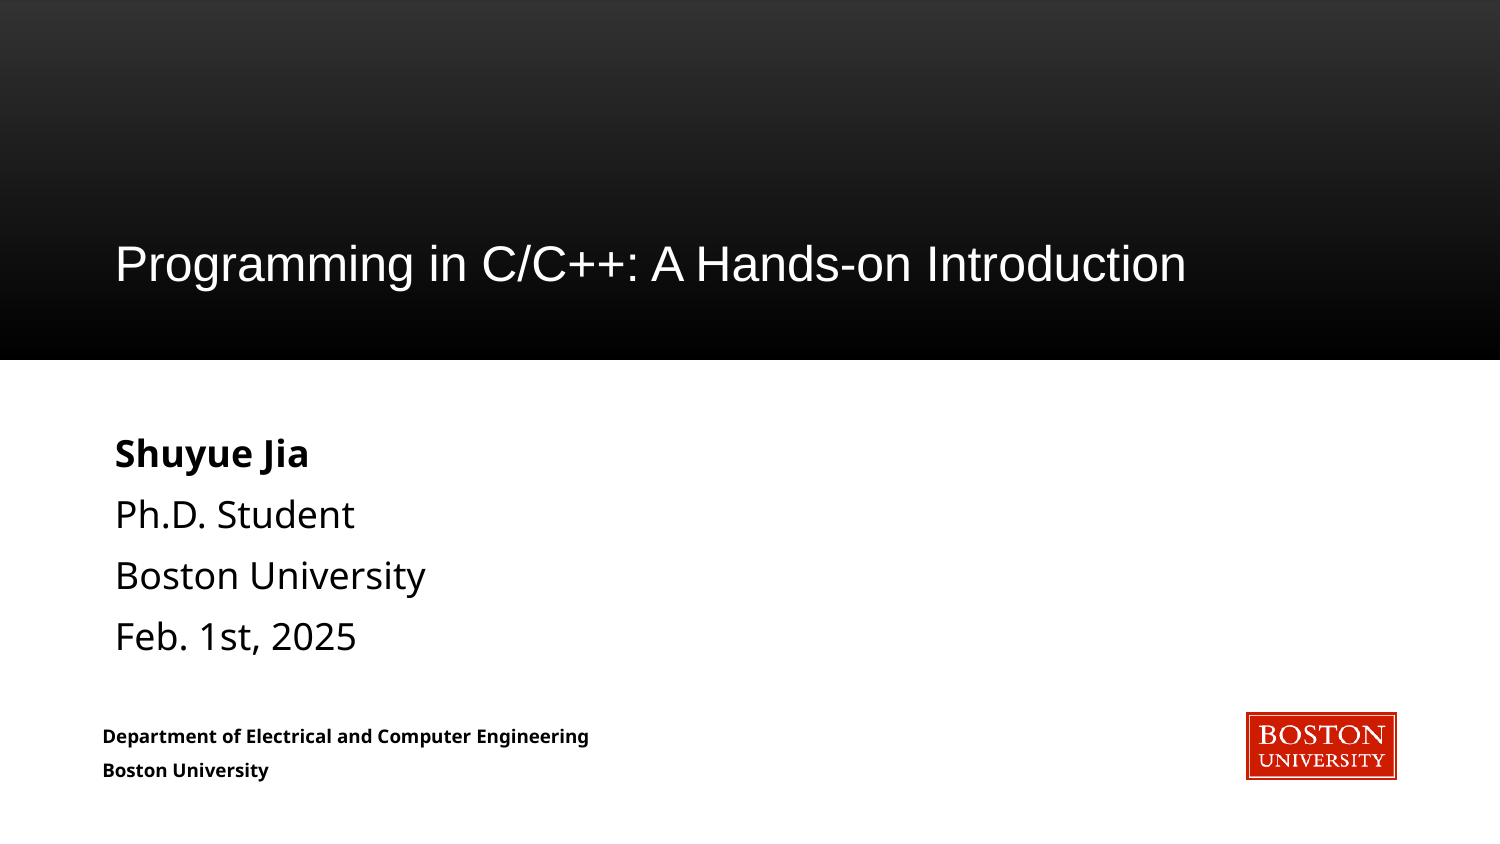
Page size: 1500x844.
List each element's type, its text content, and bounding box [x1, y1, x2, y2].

title Programming in C/C++: A Hands-on Introduction [99, 159, 1225, 372]
subtitle Shuyue Jia Ph.D. Student Boston University Feb. 1st, 2025 [99, 423, 1225, 627]
picture [1246, 712, 1397, 780]
